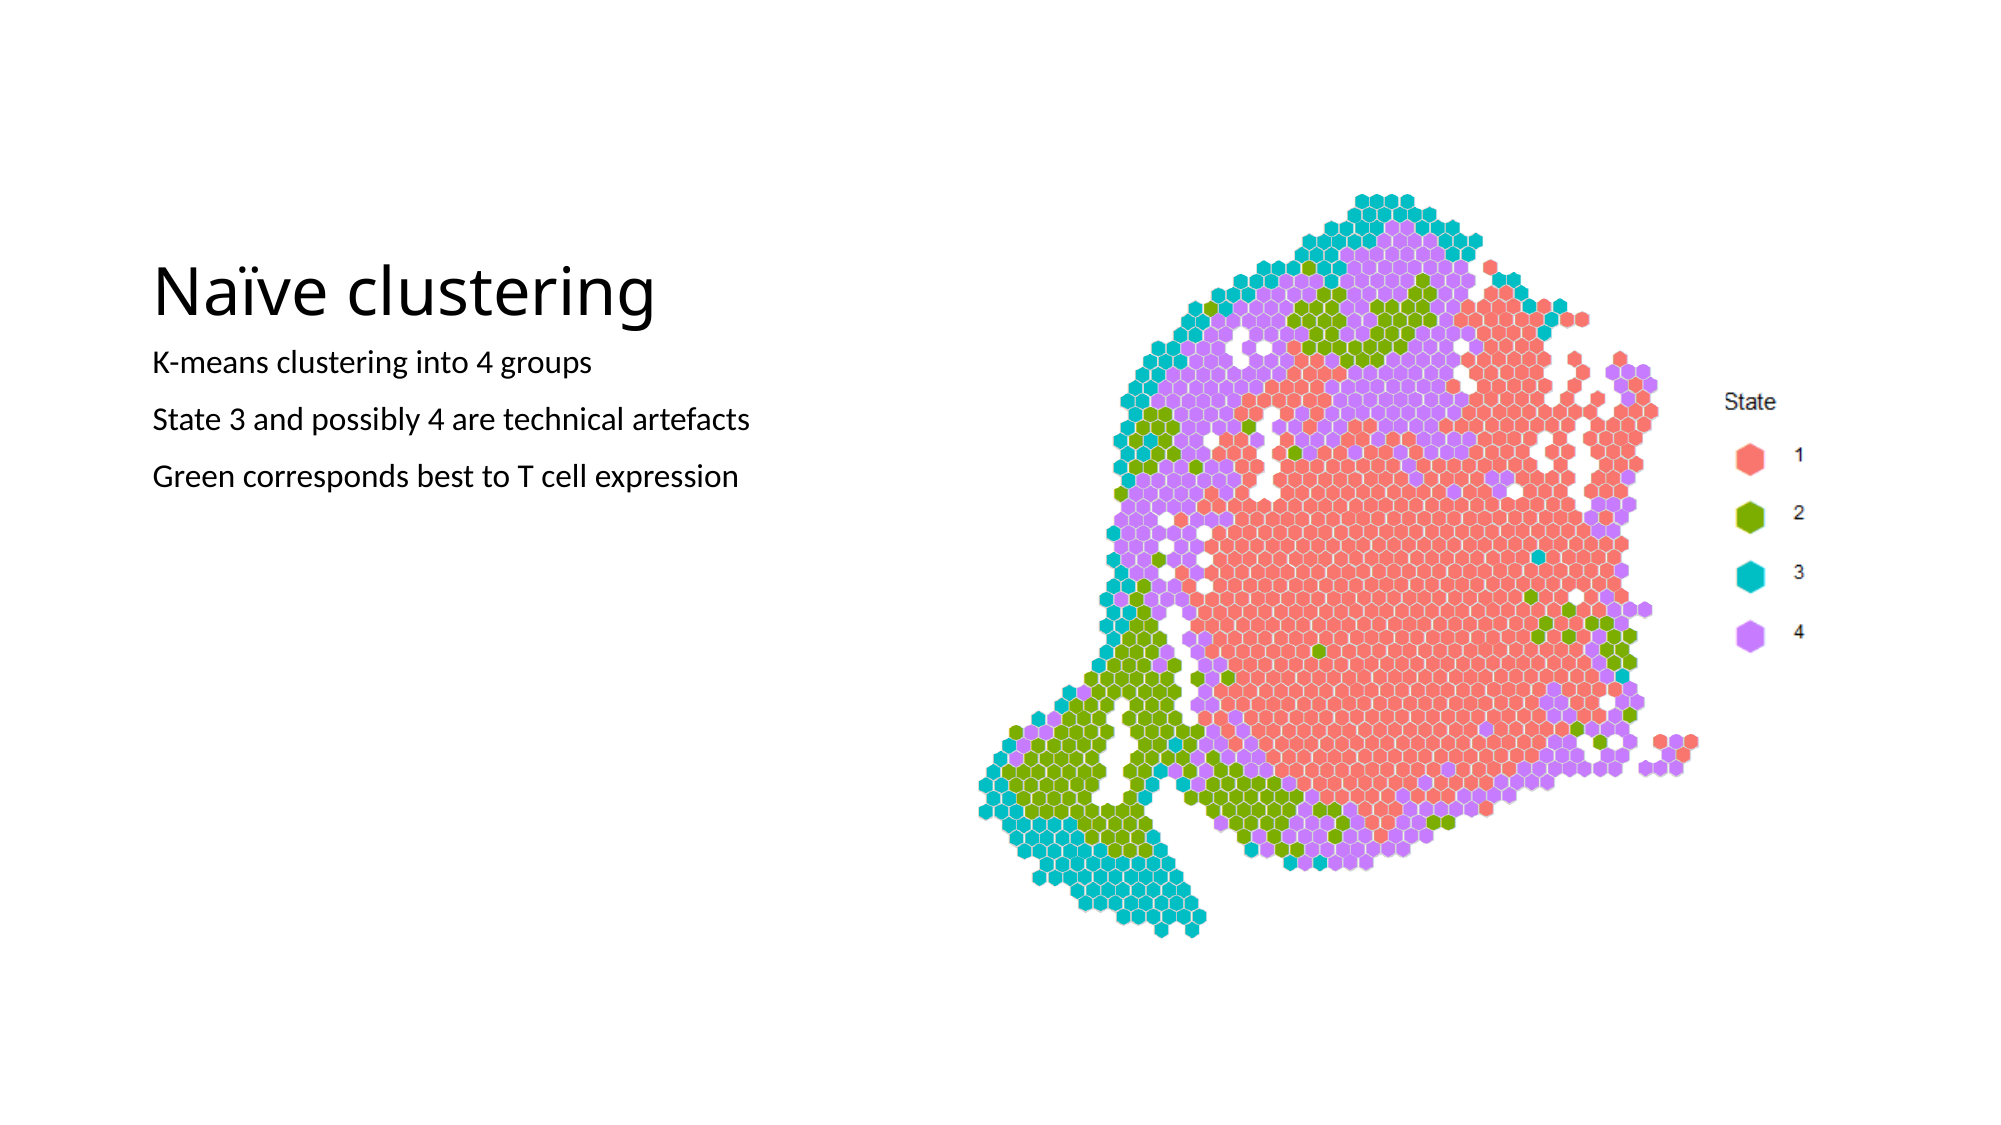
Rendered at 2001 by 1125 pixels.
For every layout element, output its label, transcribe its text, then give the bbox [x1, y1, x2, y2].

picture [856, 161, 1877, 962]
title Naïve clustering [137, 75, 783, 337]
list K-means clustering into 4 groups State 3 and possibly 4 are technical artefacts Green corresponds best to T cell expression [137, 337, 783, 963]
